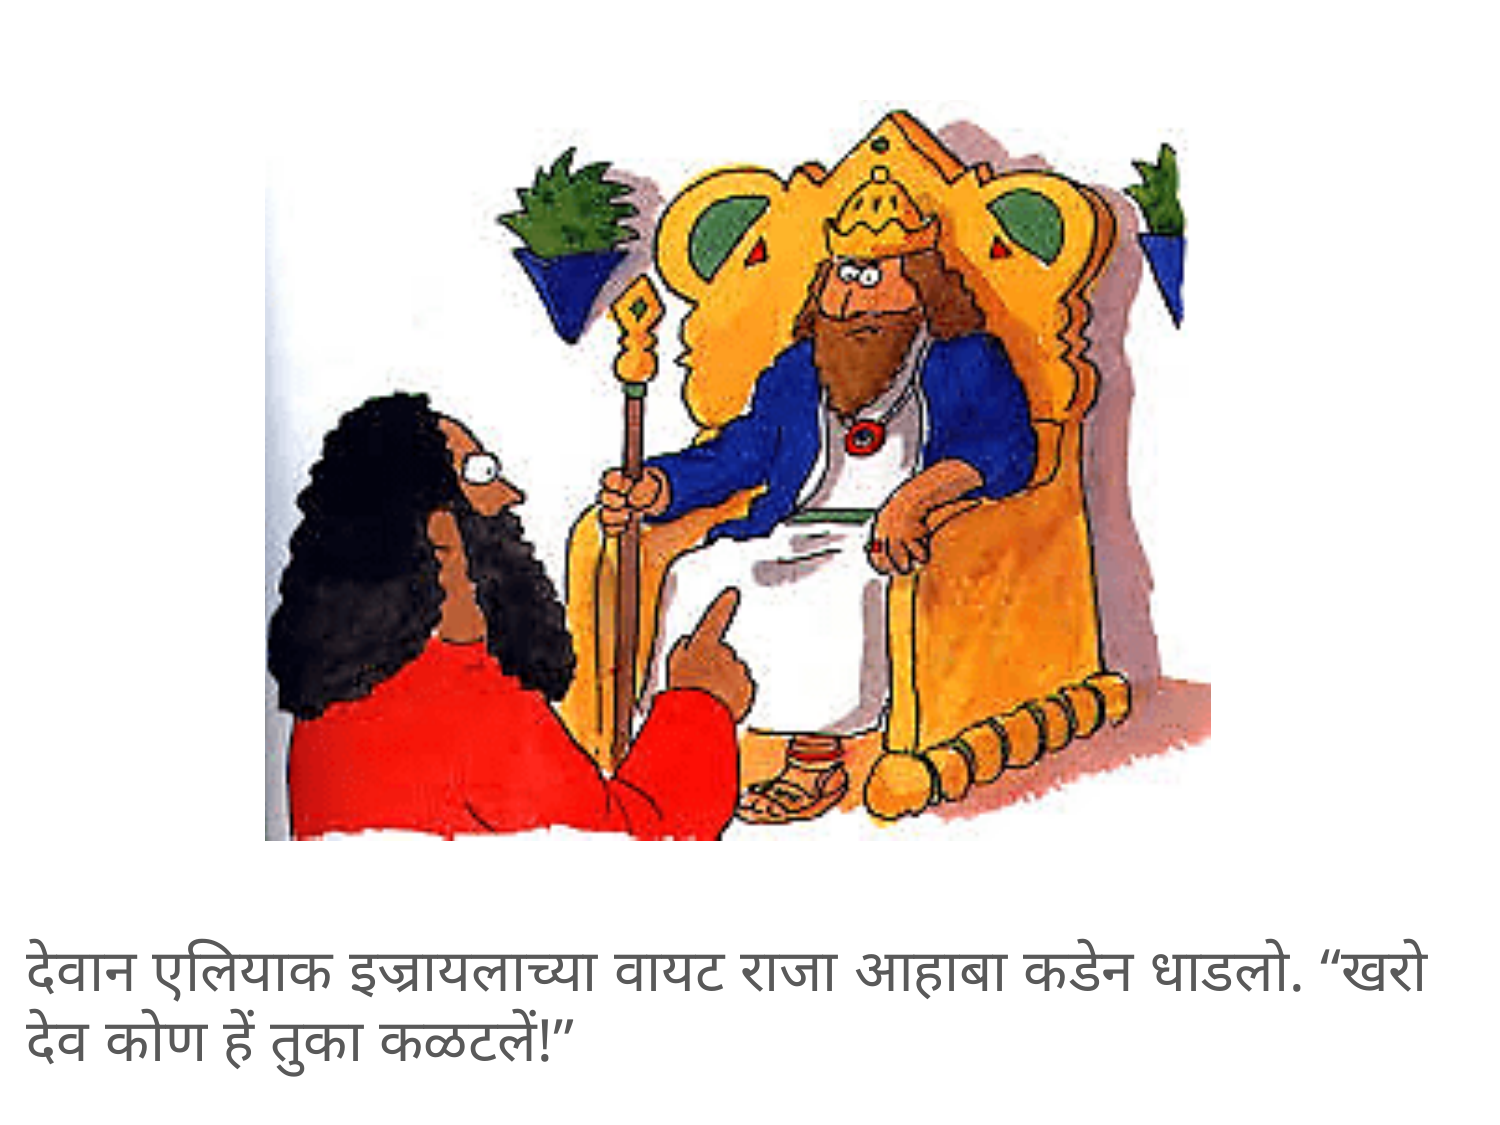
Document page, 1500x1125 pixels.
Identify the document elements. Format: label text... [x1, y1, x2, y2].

picture [265, 100, 1211, 841]
text_box देवान एलियाक इज्रायलाच्या वायट राजा आहाबा कडेन धाडलो. “खरो देव कोण हें तुका कळटलें!” [11, 925, 1483, 1081]
